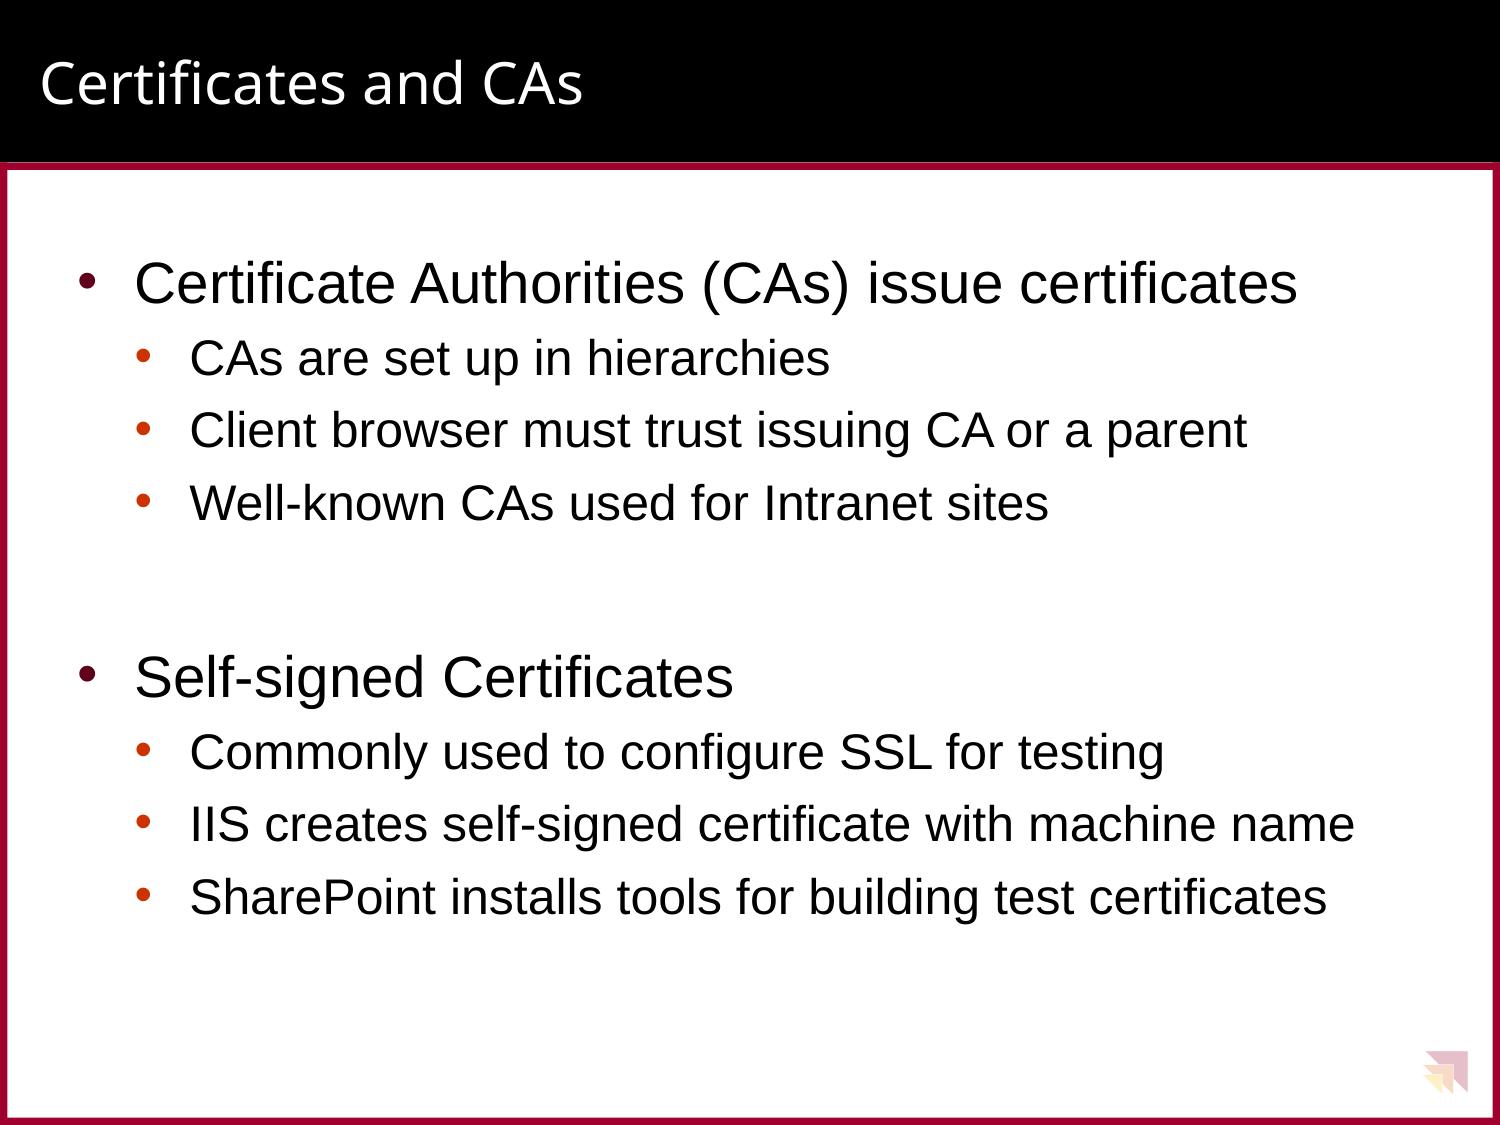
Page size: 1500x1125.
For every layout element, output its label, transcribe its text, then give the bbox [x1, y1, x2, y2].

list Certificate Authorities (CAs) issue certificates CAs are set up in hierarchies Client browser must trust issuing CA or a parent Well-known CAs used for Intranet sites Self-signed Certificates Commonly used to configure SSL for testing IIS creates self-signed certificate with machine name SharePoint installs tools for building test certificates [62, 237, 1438, 1088]
title Certificates and CAs [24, 12, 1438, 150]
